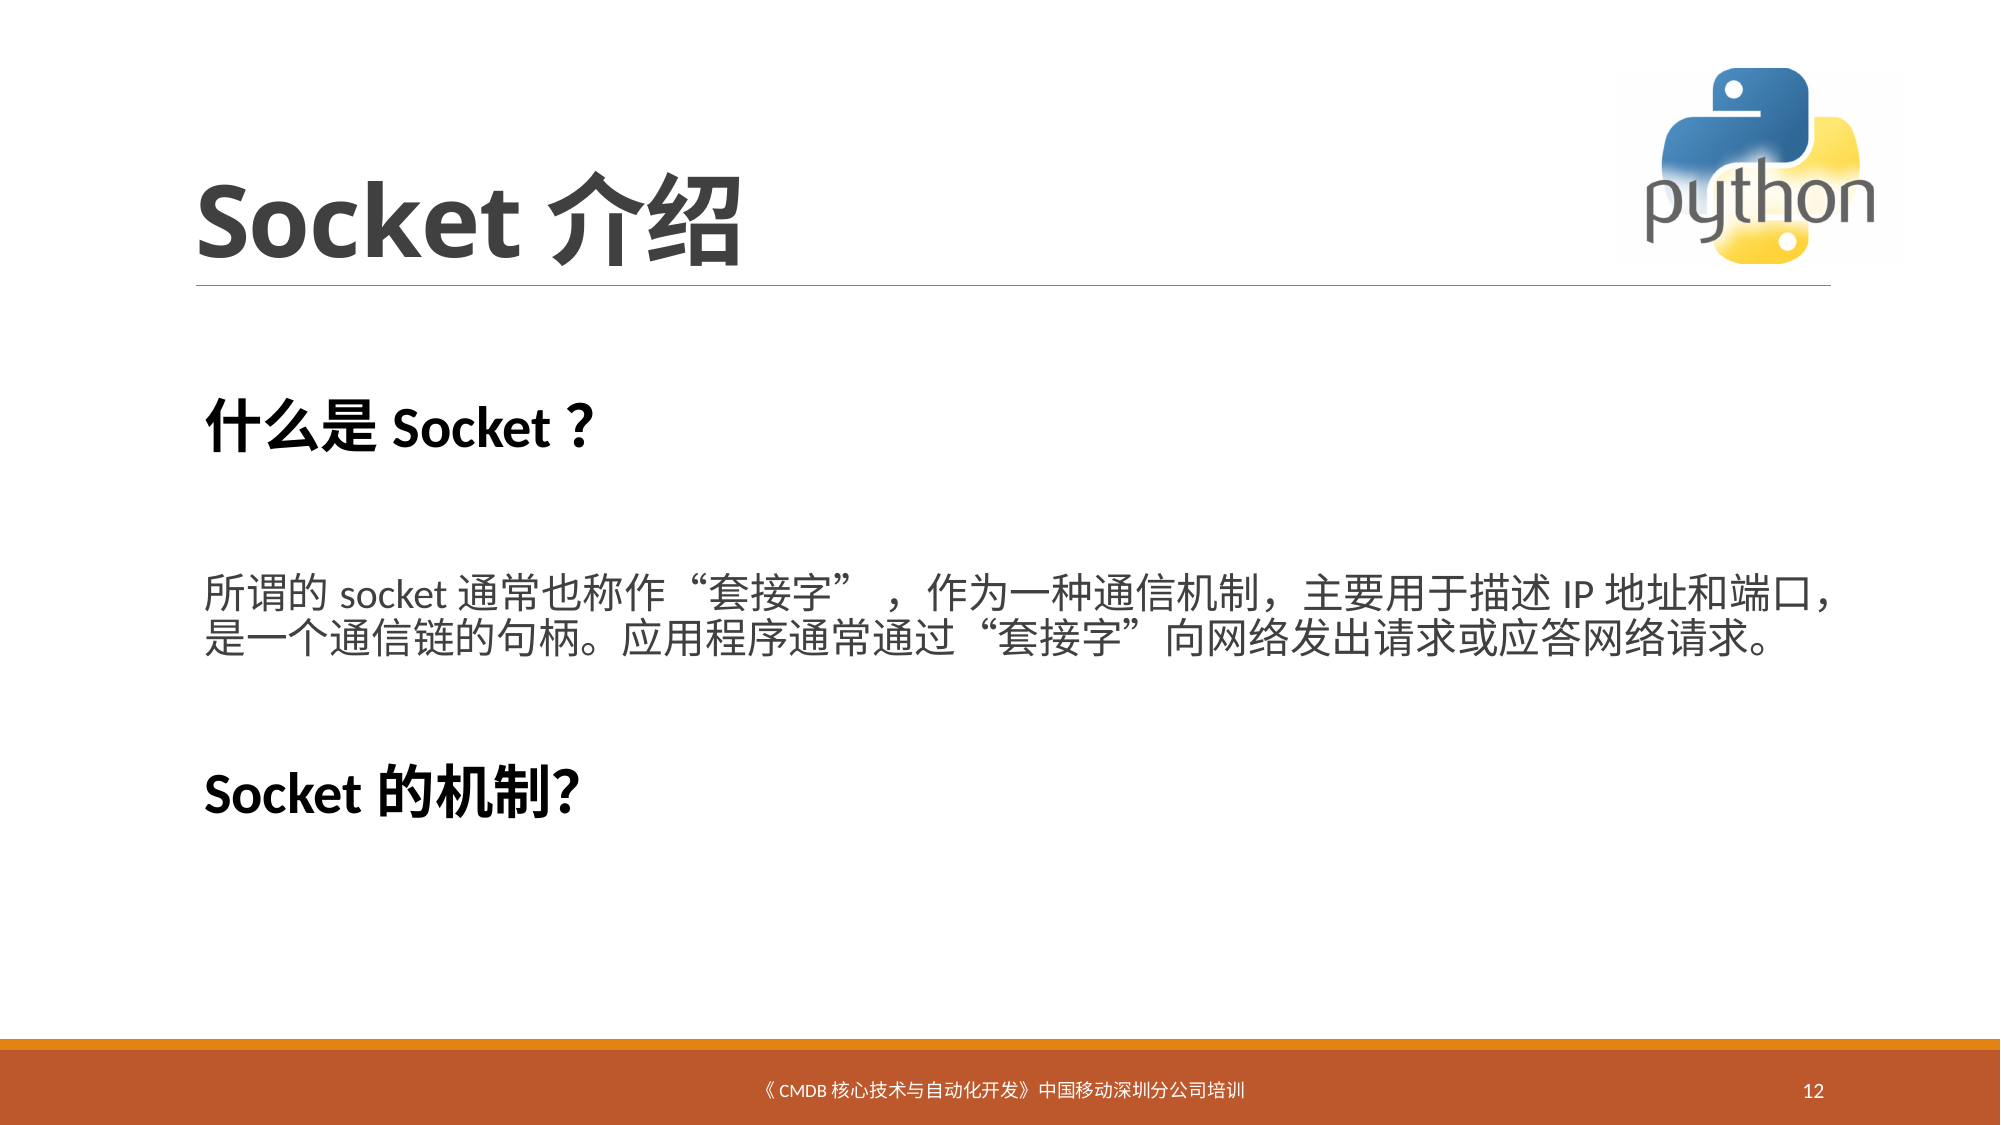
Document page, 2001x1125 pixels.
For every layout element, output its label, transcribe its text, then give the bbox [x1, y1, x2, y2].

text_box Socket的机制？ [189, 747, 1092, 833]
slide_number 12 [1624, 1059, 1840, 1120]
text_box 所谓的socket通常也称作“套接字” ，作为一种通信机制，主要用于描述IP地址和端口，是一个通信链的句柄。应用程序通常通过“套接字”向网络发出请求或应答网络请求。 [189, 564, 1840, 698]
picture [1616, 68, 1906, 264]
list [180, 302, 1830, 963]
title Socket介绍 [180, 47, 1830, 285]
footer 《CMDB核心技术与自动化开发》中国移动深圳分公司培训 [604, 1059, 1396, 1120]
text_box 什么是Socket？ [189, 381, 1092, 467]
